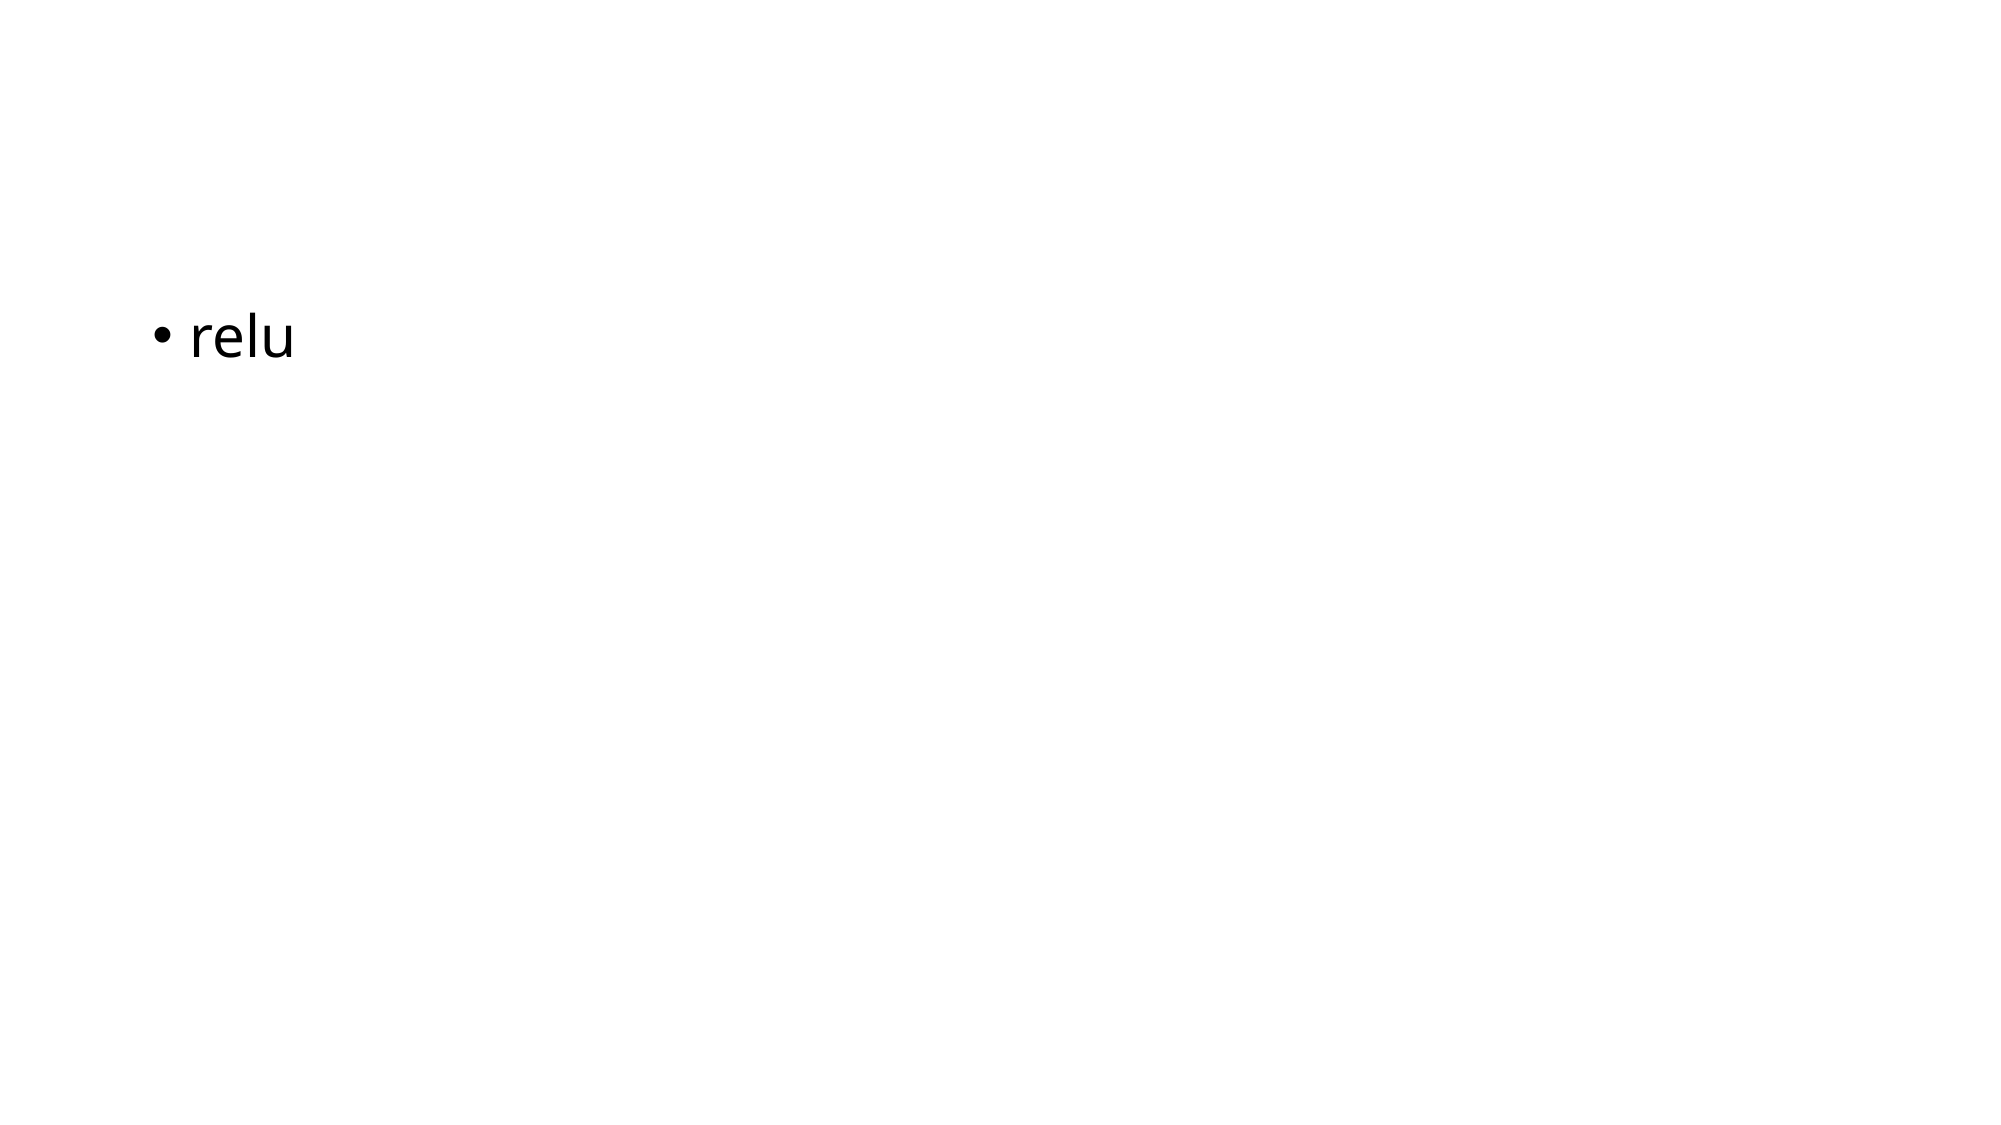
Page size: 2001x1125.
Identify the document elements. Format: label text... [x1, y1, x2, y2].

list relu [137, 299, 1863, 1014]
